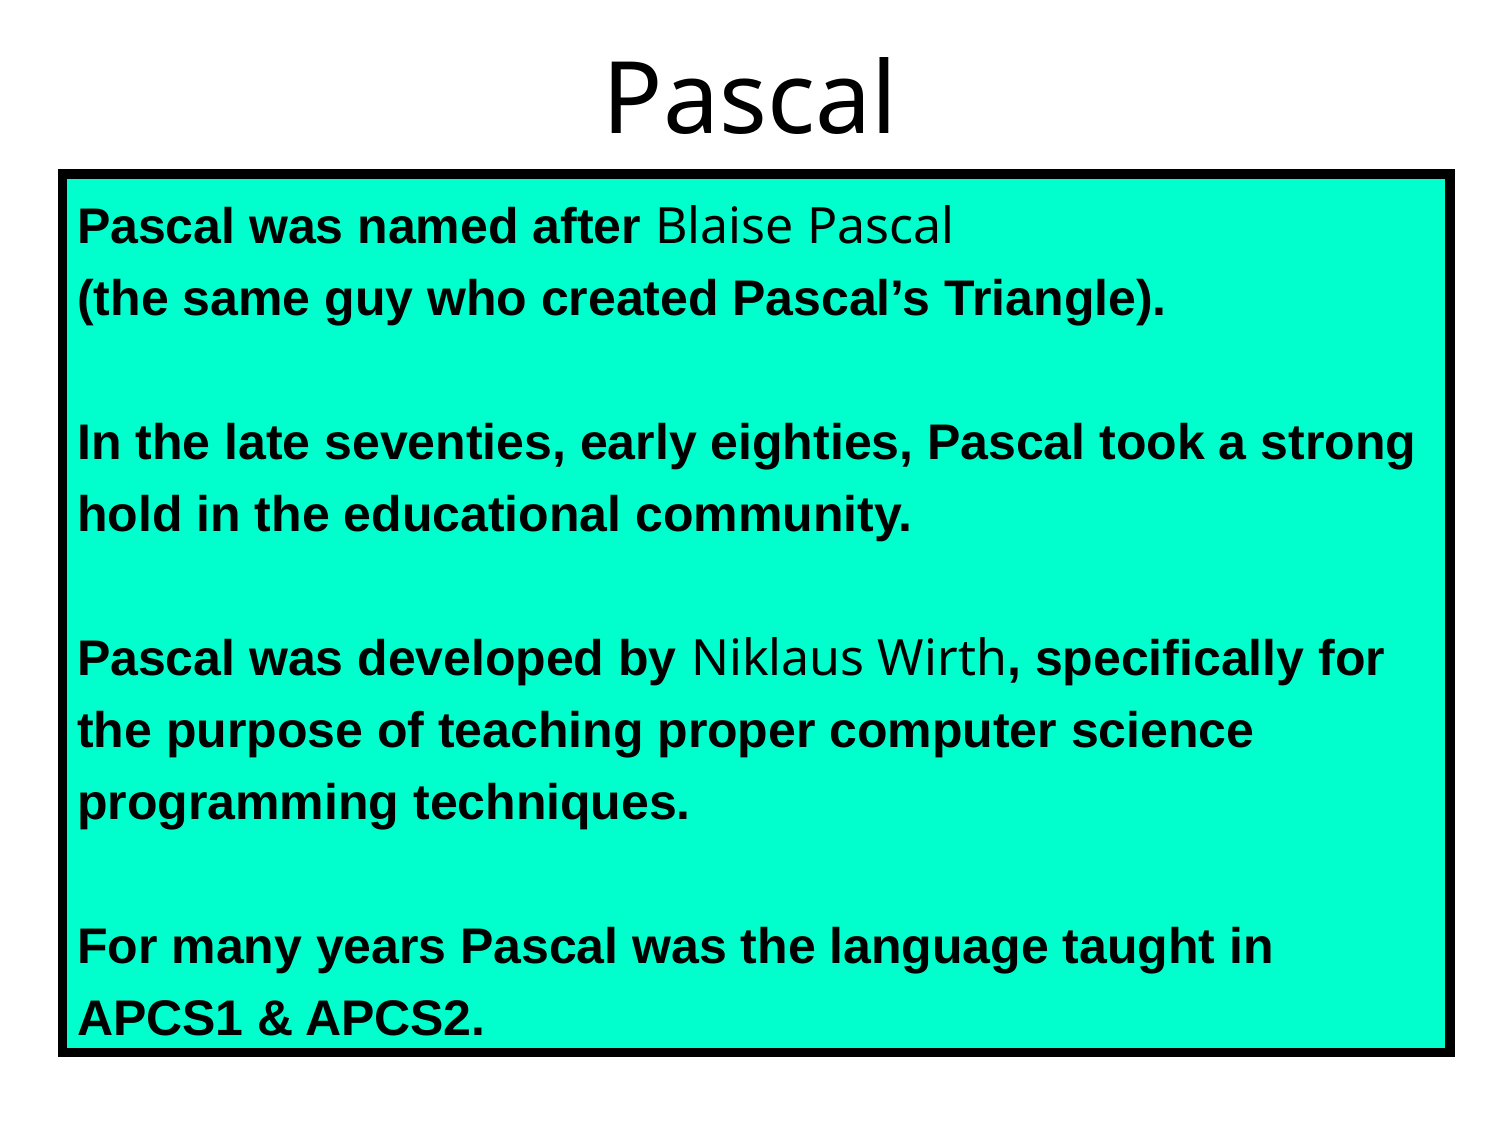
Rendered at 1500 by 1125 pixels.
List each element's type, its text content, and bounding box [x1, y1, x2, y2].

title Pascal [0, 0, 1500, 188]
text_box Pascal was named after Blaise Pascal (the same guy who created Pascal’s Triangle). In the late seventies, early eighties, Pascal took a strong hold in the educational community. Pascal was developed by Niklaus Wirth, specifically for the purpose of teaching proper computer science programming techniques. For many years Pascal was the language taught in APCS1 & APCS2. [62, 188, 1450, 1053]
